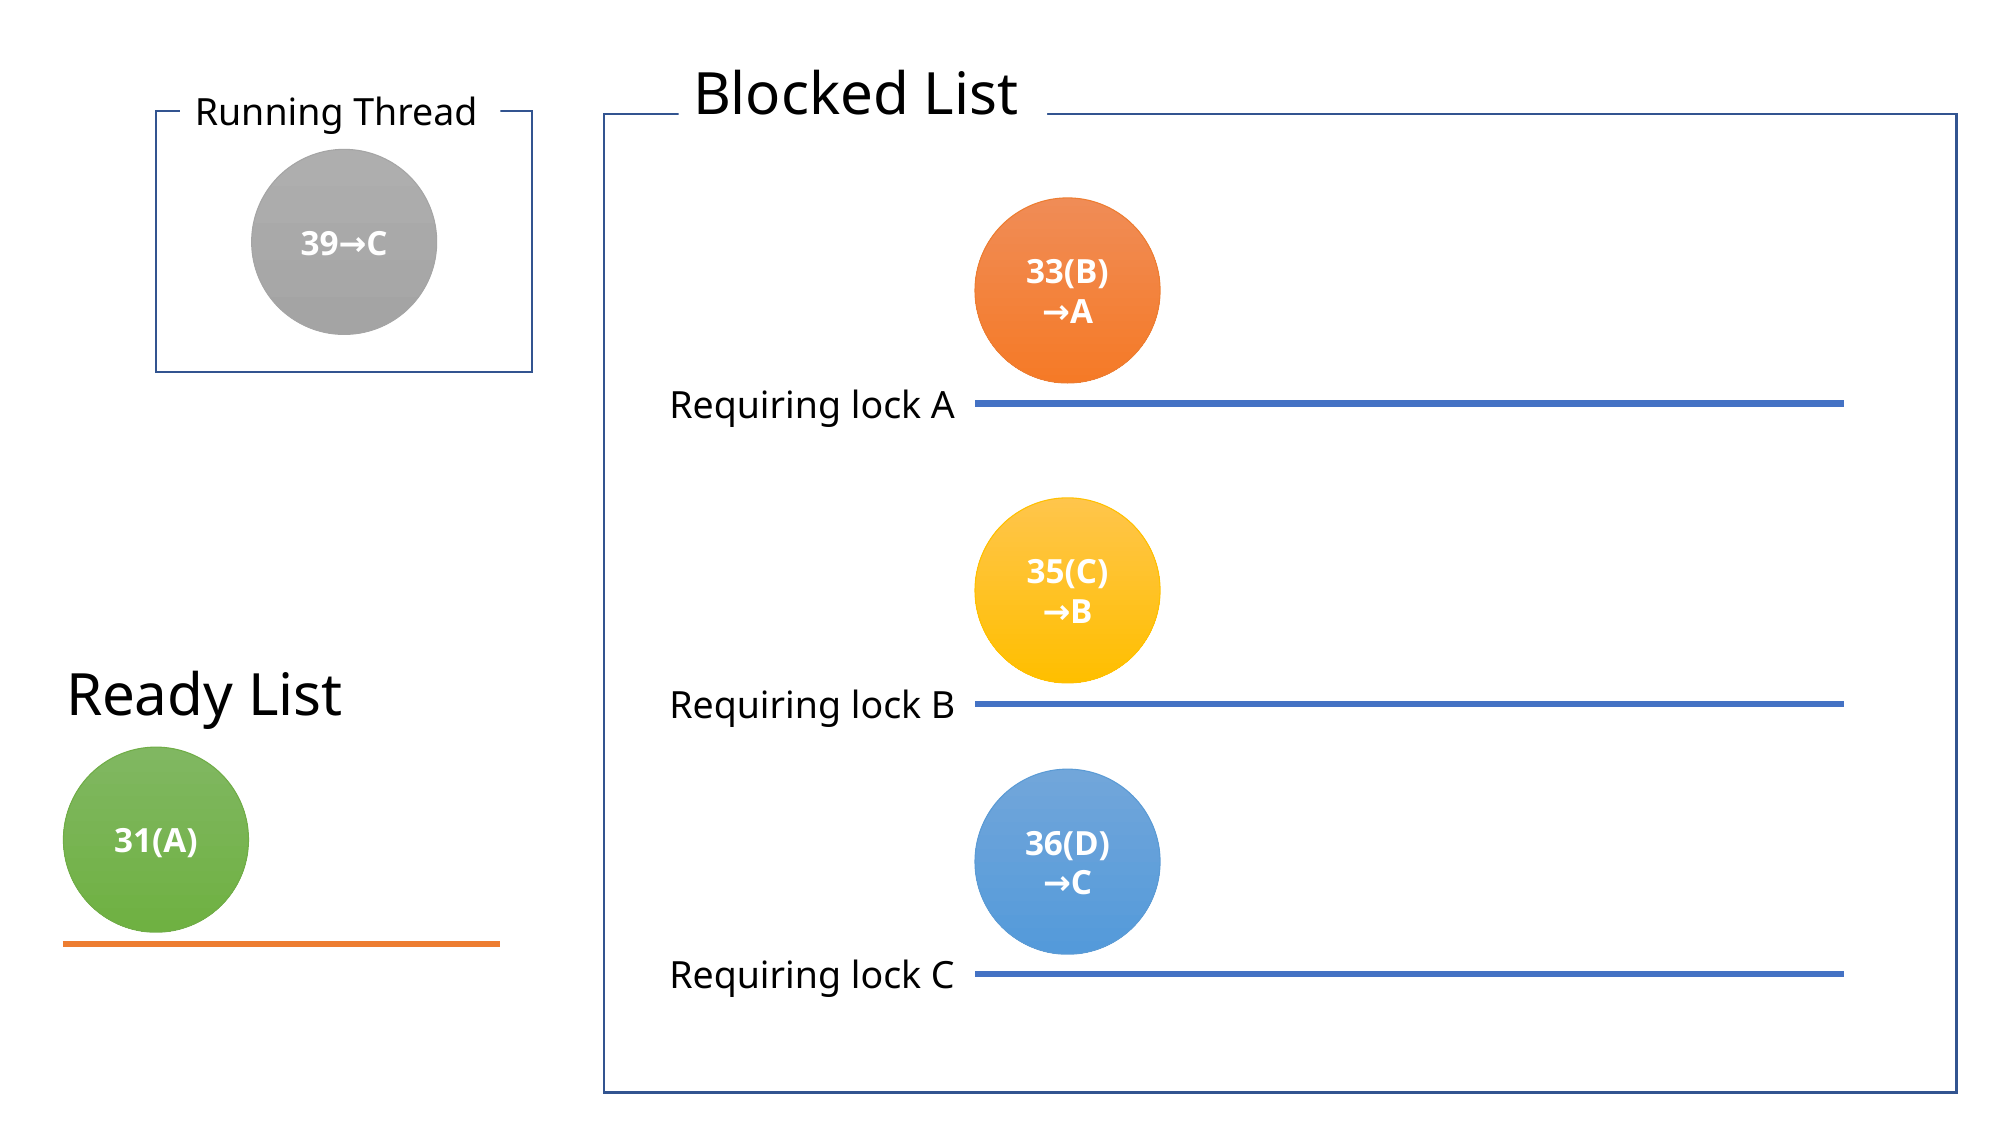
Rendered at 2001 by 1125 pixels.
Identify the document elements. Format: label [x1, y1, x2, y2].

text_box [654, 943, 1844, 1005]
text_box [155, 80, 533, 373]
text_box [604, 48, 1957, 1093]
text_box [51, 649, 501, 944]
